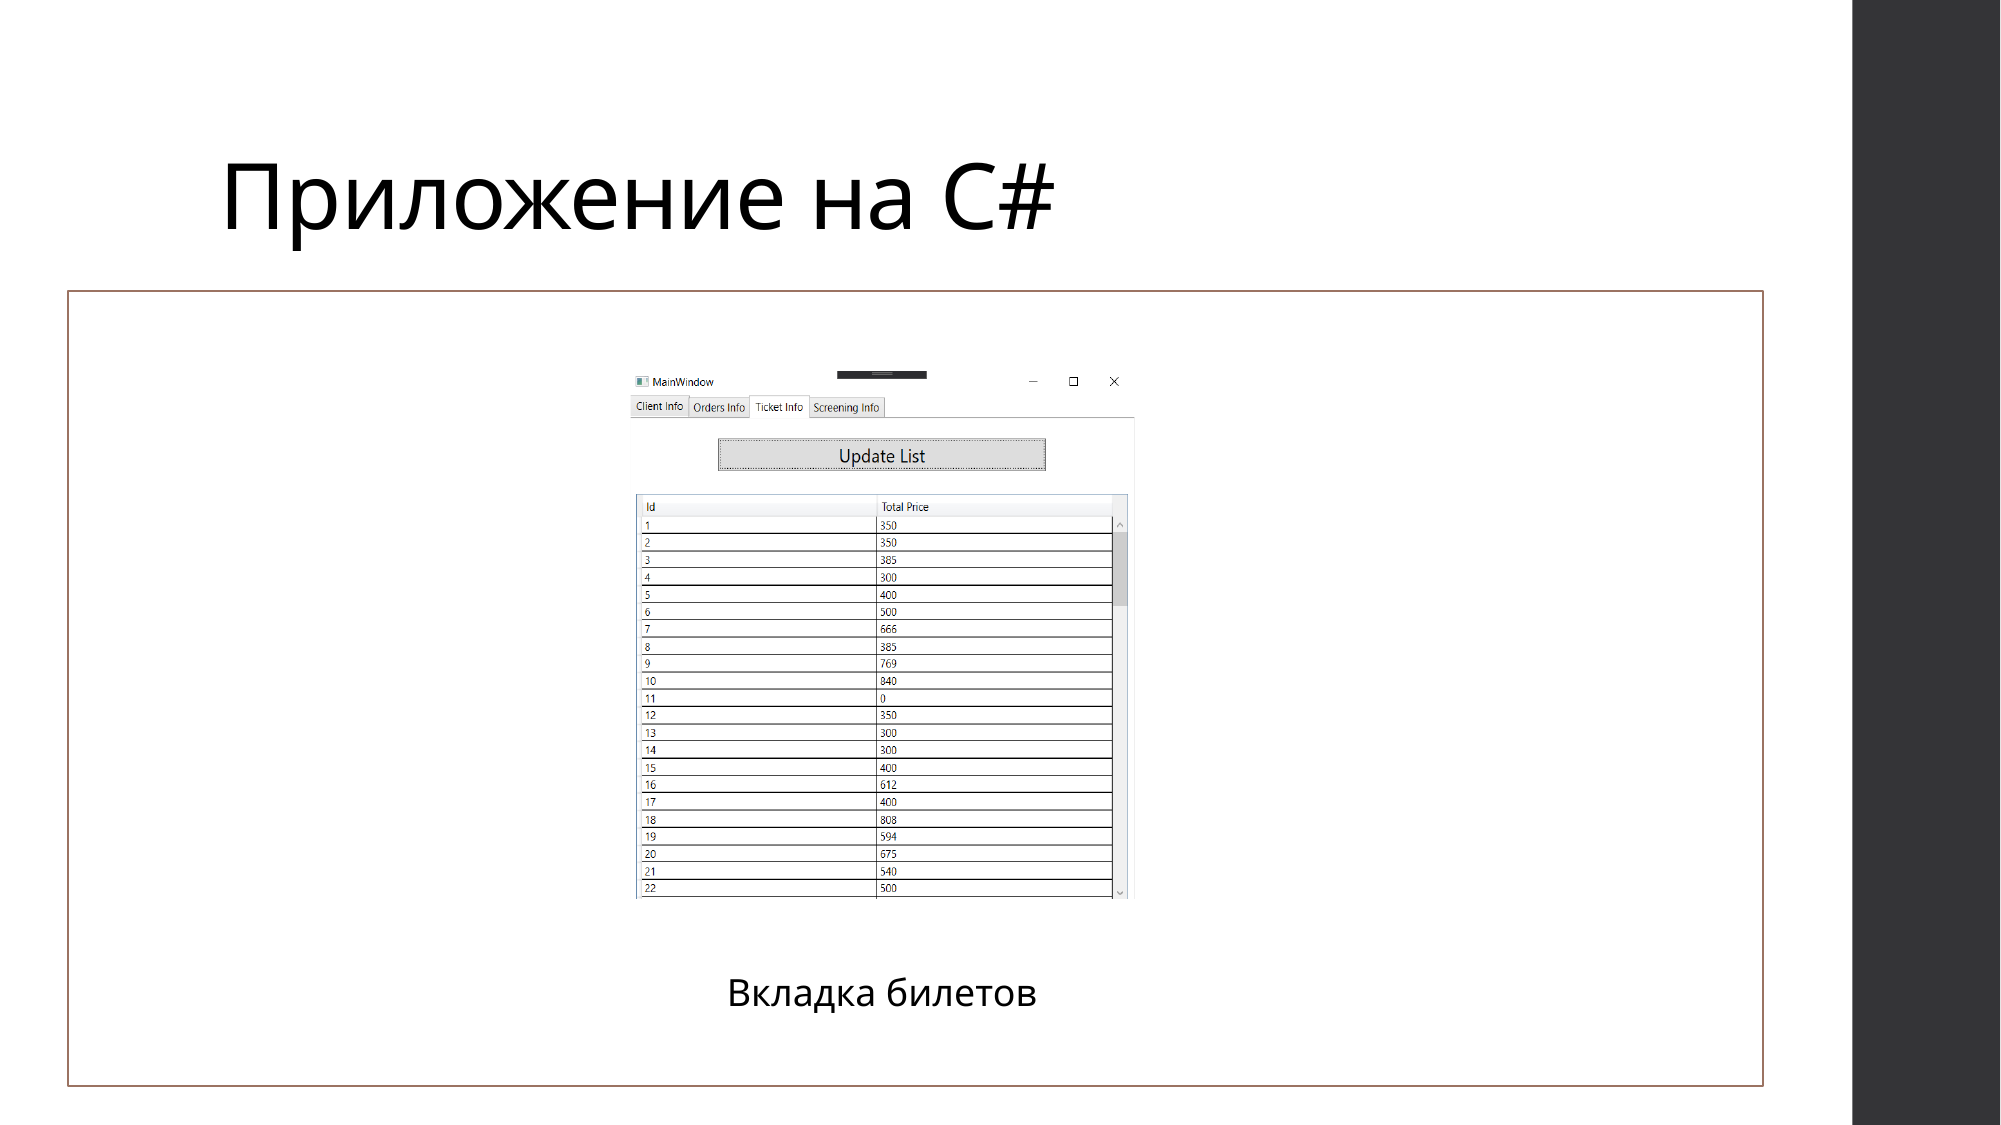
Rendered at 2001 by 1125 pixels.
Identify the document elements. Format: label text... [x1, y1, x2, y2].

text_box Вкладка билетов [712, 962, 1053, 1022]
text_box [67, 290, 1764, 1087]
picture [630, 371, 1135, 899]
title Приложение на C# [204, 39, 1795, 257]
